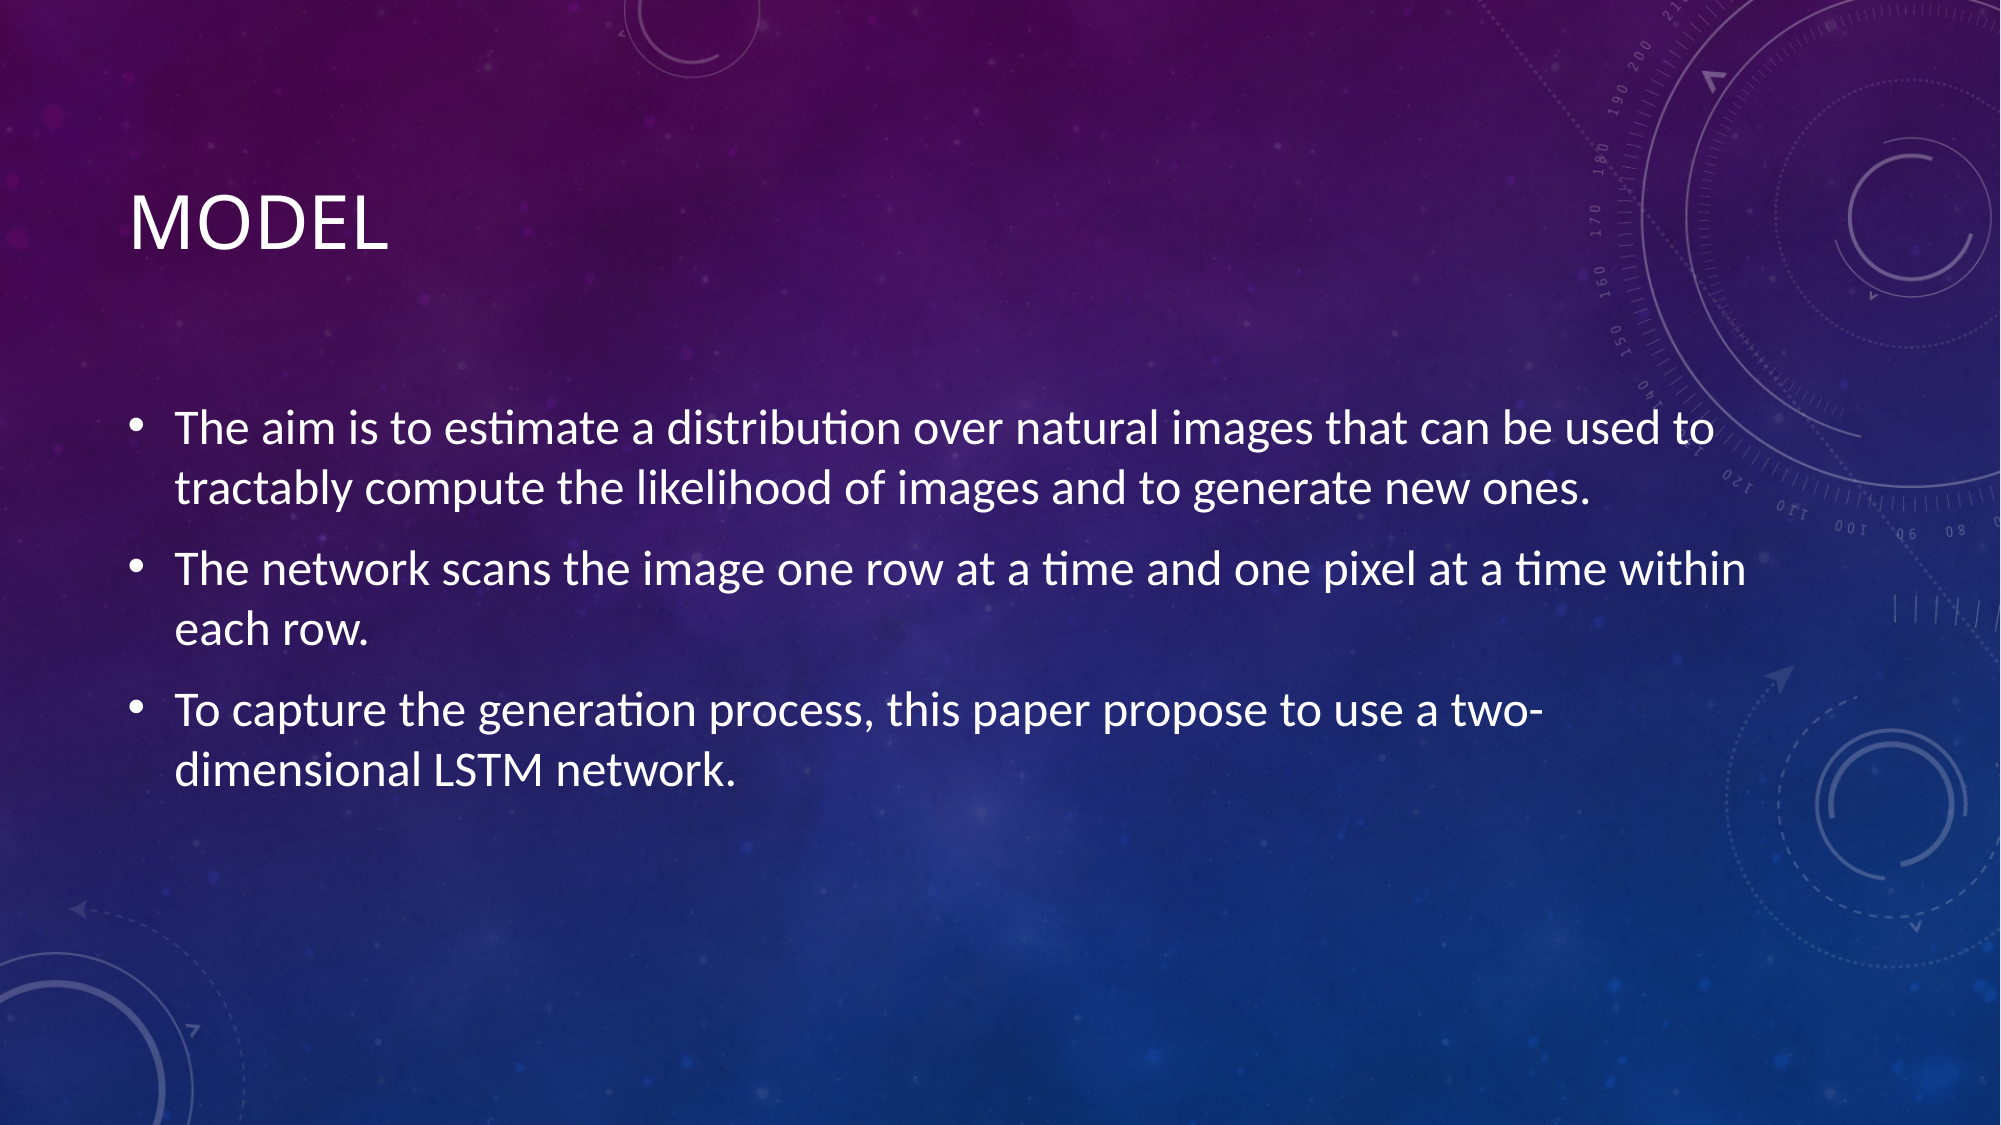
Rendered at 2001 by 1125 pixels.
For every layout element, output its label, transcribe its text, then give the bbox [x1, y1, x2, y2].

picture [0, 0, 2001, 1125]
list The aim is to estimate a distribution over natural images that can be used to tractably compute the likelihood of images and to generate new ones. The network scans the image one row at a time and one pixel at a time within each row. To capture the generation process, this paper propose to use a two-dimensional LSTM network. [112, 377, 1775, 976]
title Model [112, 99, 1775, 339]
